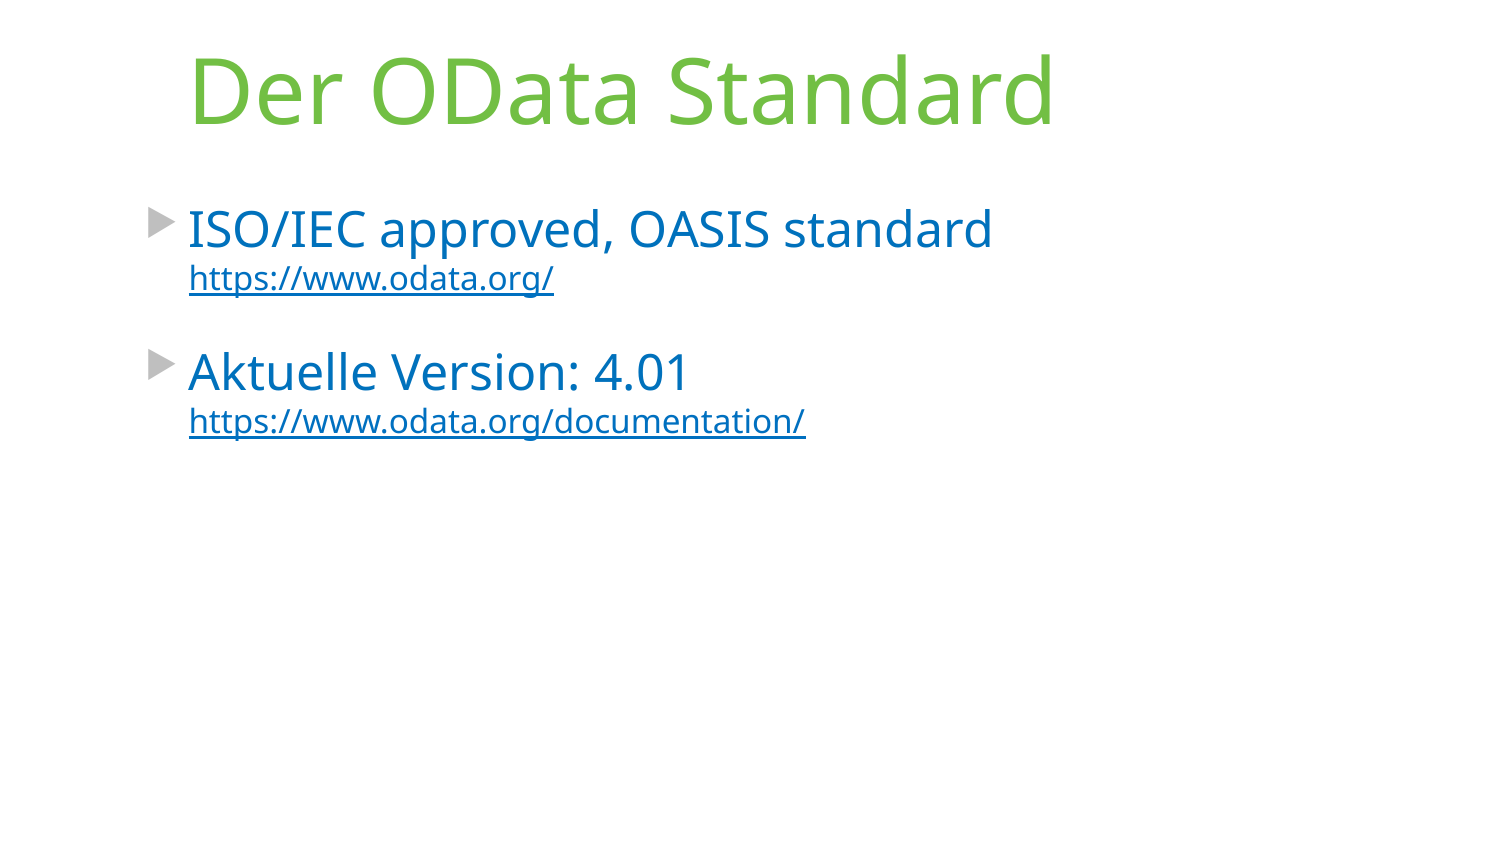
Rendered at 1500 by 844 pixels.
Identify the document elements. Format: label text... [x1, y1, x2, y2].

title Der OData Standard [187, 32, 1459, 144]
list ISO/IEC approved, OASIS standard https://www.odata.org/ Aktuelle Version: 4.01 https://www.odata.org/documentation/ [143, 197, 1459, 844]
